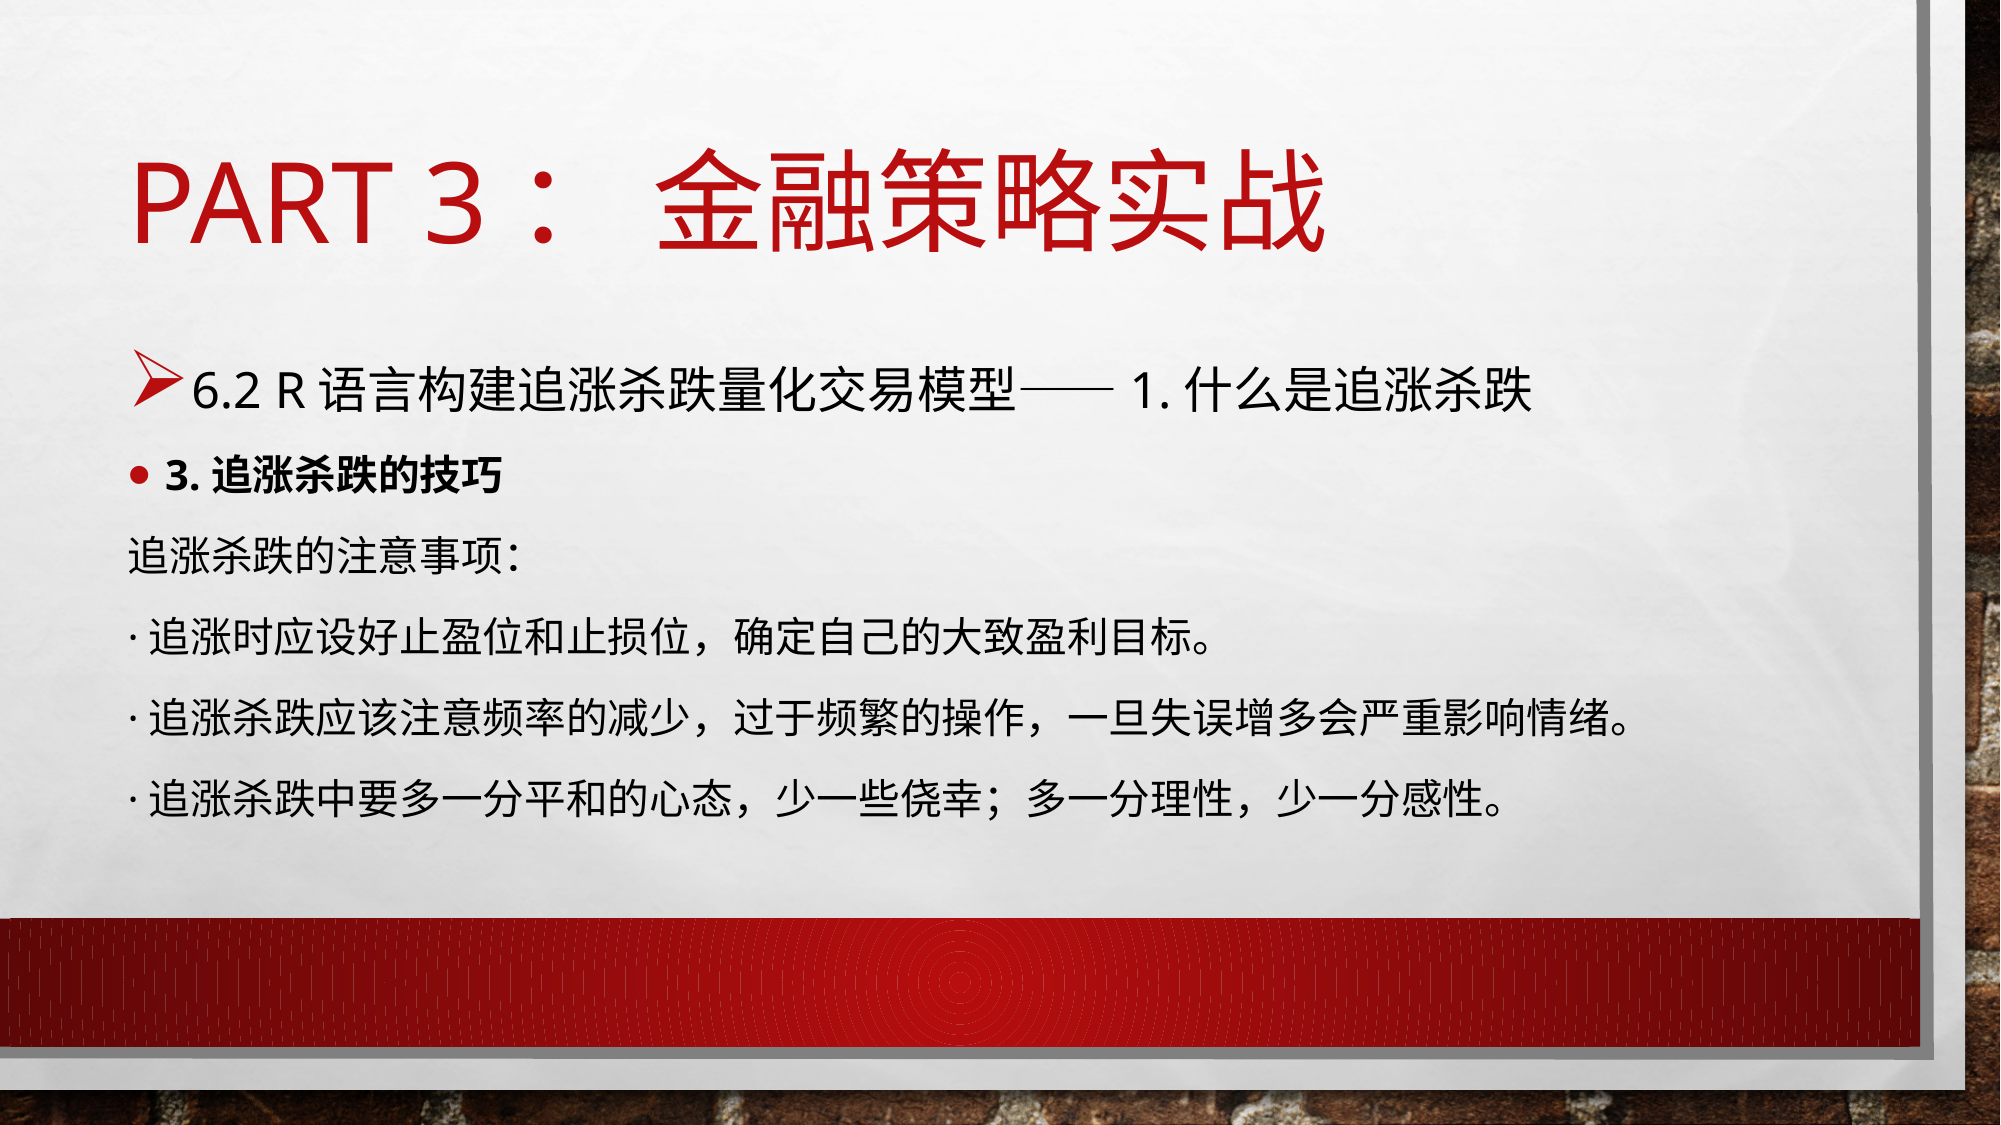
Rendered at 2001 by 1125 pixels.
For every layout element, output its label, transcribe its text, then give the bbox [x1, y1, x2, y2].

picture [0, 0, 2000, 1125]
title Part 3： 金融策略实战 [112, 112, 1847, 302]
list 6.2 R语言构建追涨杀跌量化交易模型——1.什么是追涨杀跌 3.追涨杀跌的技巧 追涨杀跌的注意事项： ·追涨时应设好止盈位和止损位，确定自己的大致盈利目标。 ·追涨杀跌应该注意频率的减少，过于频繁的操作，一旦失误增多会严重影响情绪。 ·追涨杀跌中要多一分平和的心态，少一些侥幸；多一分理性，少一分感性。 [112, 222, 1818, 947]
